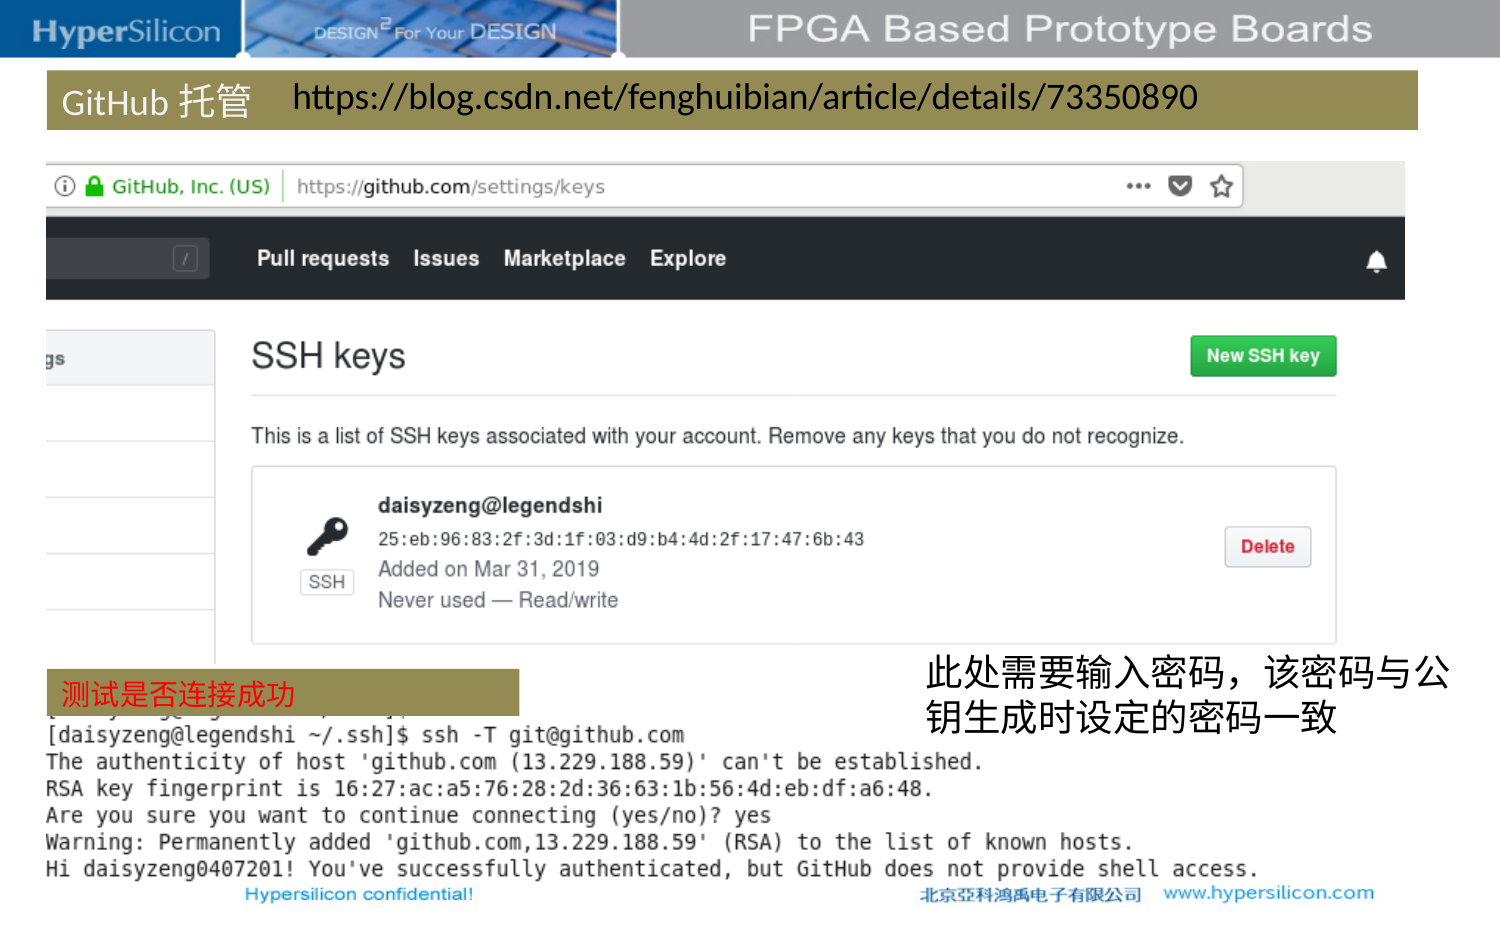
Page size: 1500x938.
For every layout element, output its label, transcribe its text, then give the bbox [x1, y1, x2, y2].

picture [0, 0, 1500, 938]
text_box GitHub托管 [46, 70, 1418, 130]
text_box https://blog.csdn.net/fenghuibian/article/details/73350890 [277, 64, 1329, 125]
text_box 测试是否连接成功 [46, 670, 520, 716]
text_box 此处需要输入密码，该密码与公钥生成时设定的密码一致 [910, 641, 1494, 746]
